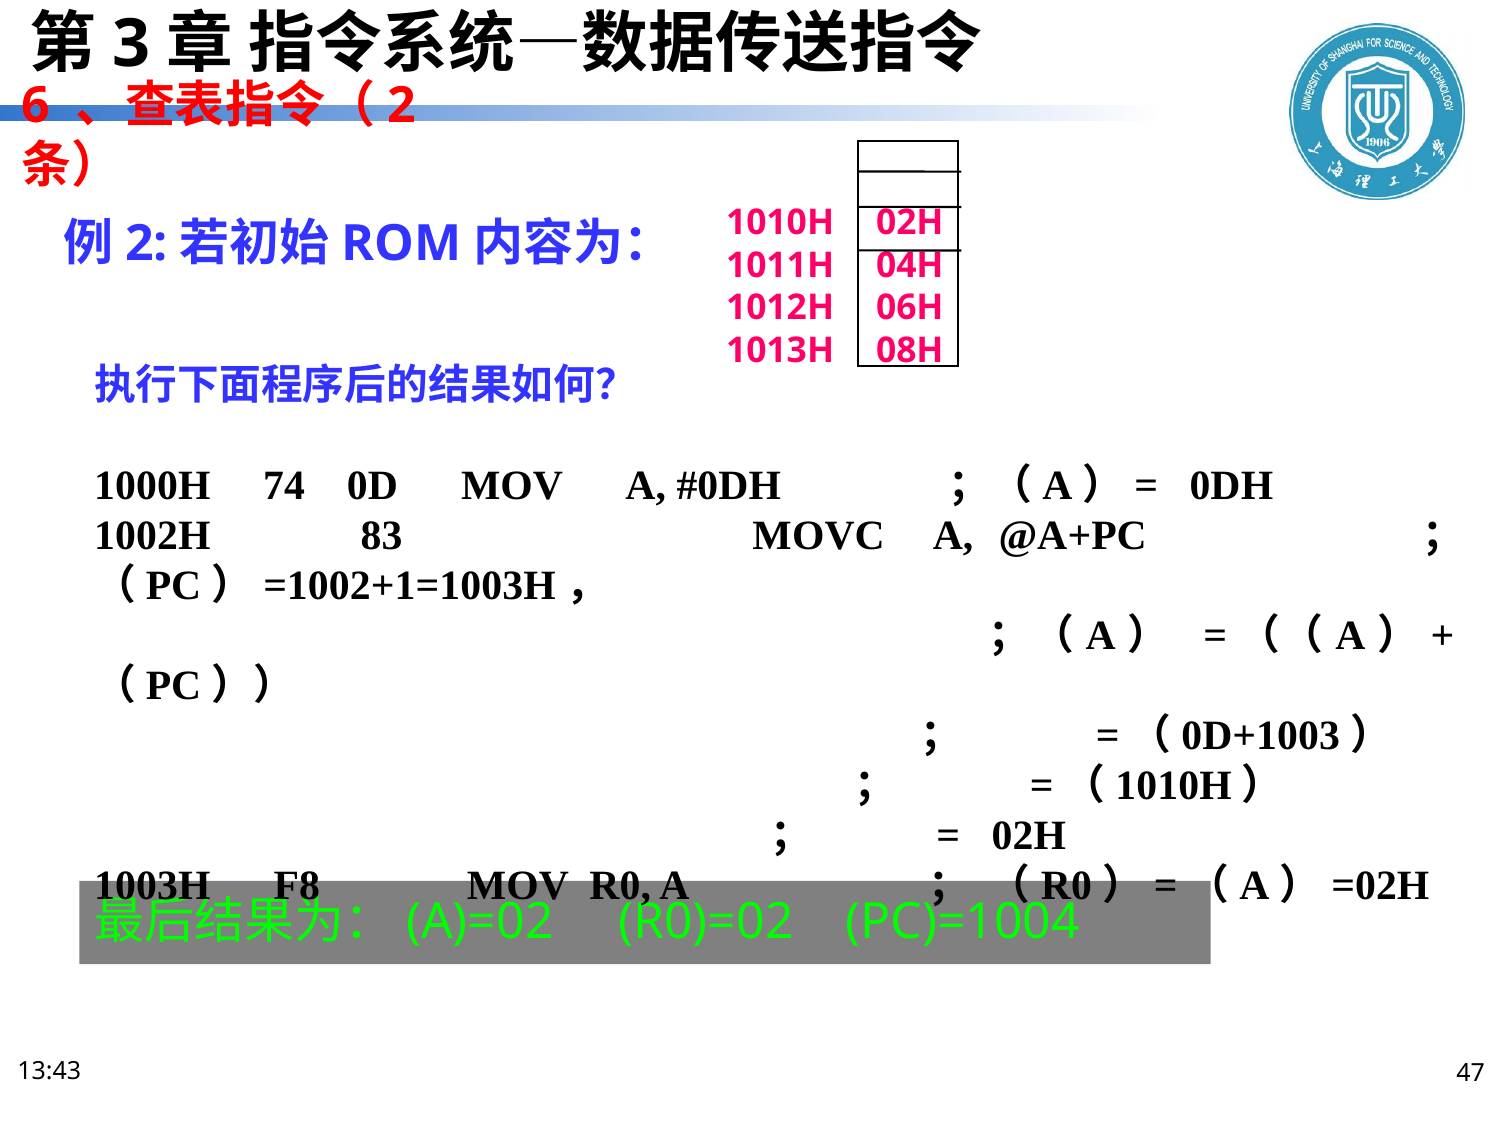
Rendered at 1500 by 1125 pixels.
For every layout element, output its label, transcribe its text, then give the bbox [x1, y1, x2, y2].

text_box 47 [1175, 1048, 1500, 1125]
picture [0, 105, 1161, 121]
text_box 第3章 指令系统—数据传送指令 [0, 0, 1093, 103]
text_box 6 、查表指令（2条） [6, 129, 507, 200]
text_box 10:24 [2, 1046, 328, 1125]
title 1010H 02H 1011H 04H 1012H 06H 1013H 08H [560, 116, 1324, 378]
text_box 最后结果为：(A)=02 (R0)=02 (PC)=1004 [79, 880, 1211, 965]
text_box 例2:若初始ROM内容为： [48, 202, 700, 278]
text_box [858, 140, 959, 366]
text_box 执行下面程序后的结果如何？ 1000H 74 0D MOV A, #0DH ；（A）= 0DH 1002H 83 MOVC A, @A+PC ；（PC）=1002+1=1003H， ；（A） =（（A）+（PC）） ； =（0D+1003） ； =（1010H） ； = 02H 1003H F8 MOV R0, A ； （R0）=（A）=02H [79, 401, 1480, 865]
picture [1288, 23, 1466, 200]
